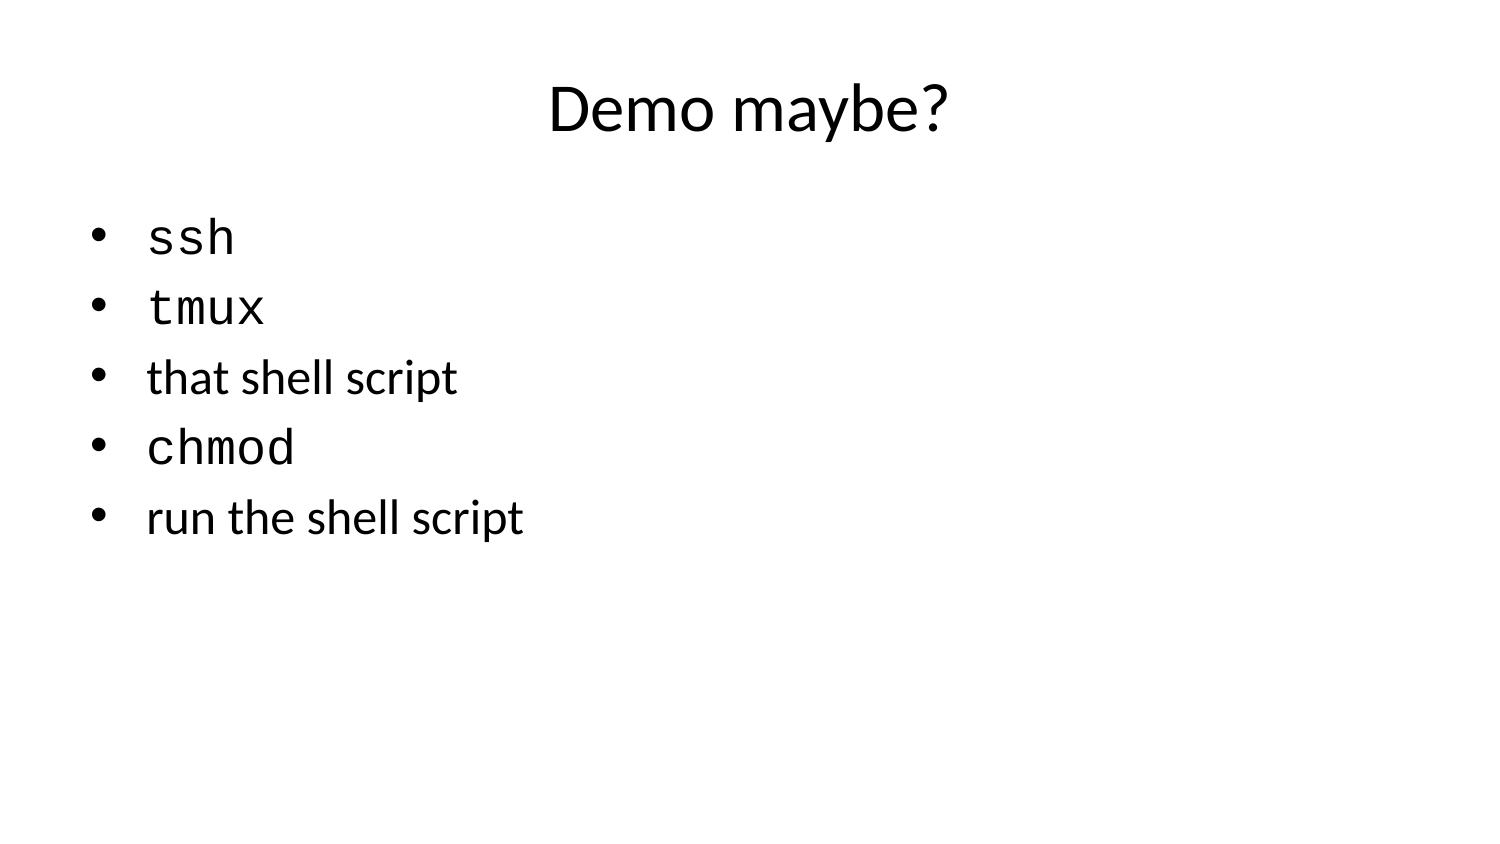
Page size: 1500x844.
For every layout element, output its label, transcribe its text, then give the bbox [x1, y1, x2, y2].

title Demo maybe? [75, 33, 1425, 175]
list ssh tmux that shell script chmod run the shell script [75, 196, 1425, 754]
